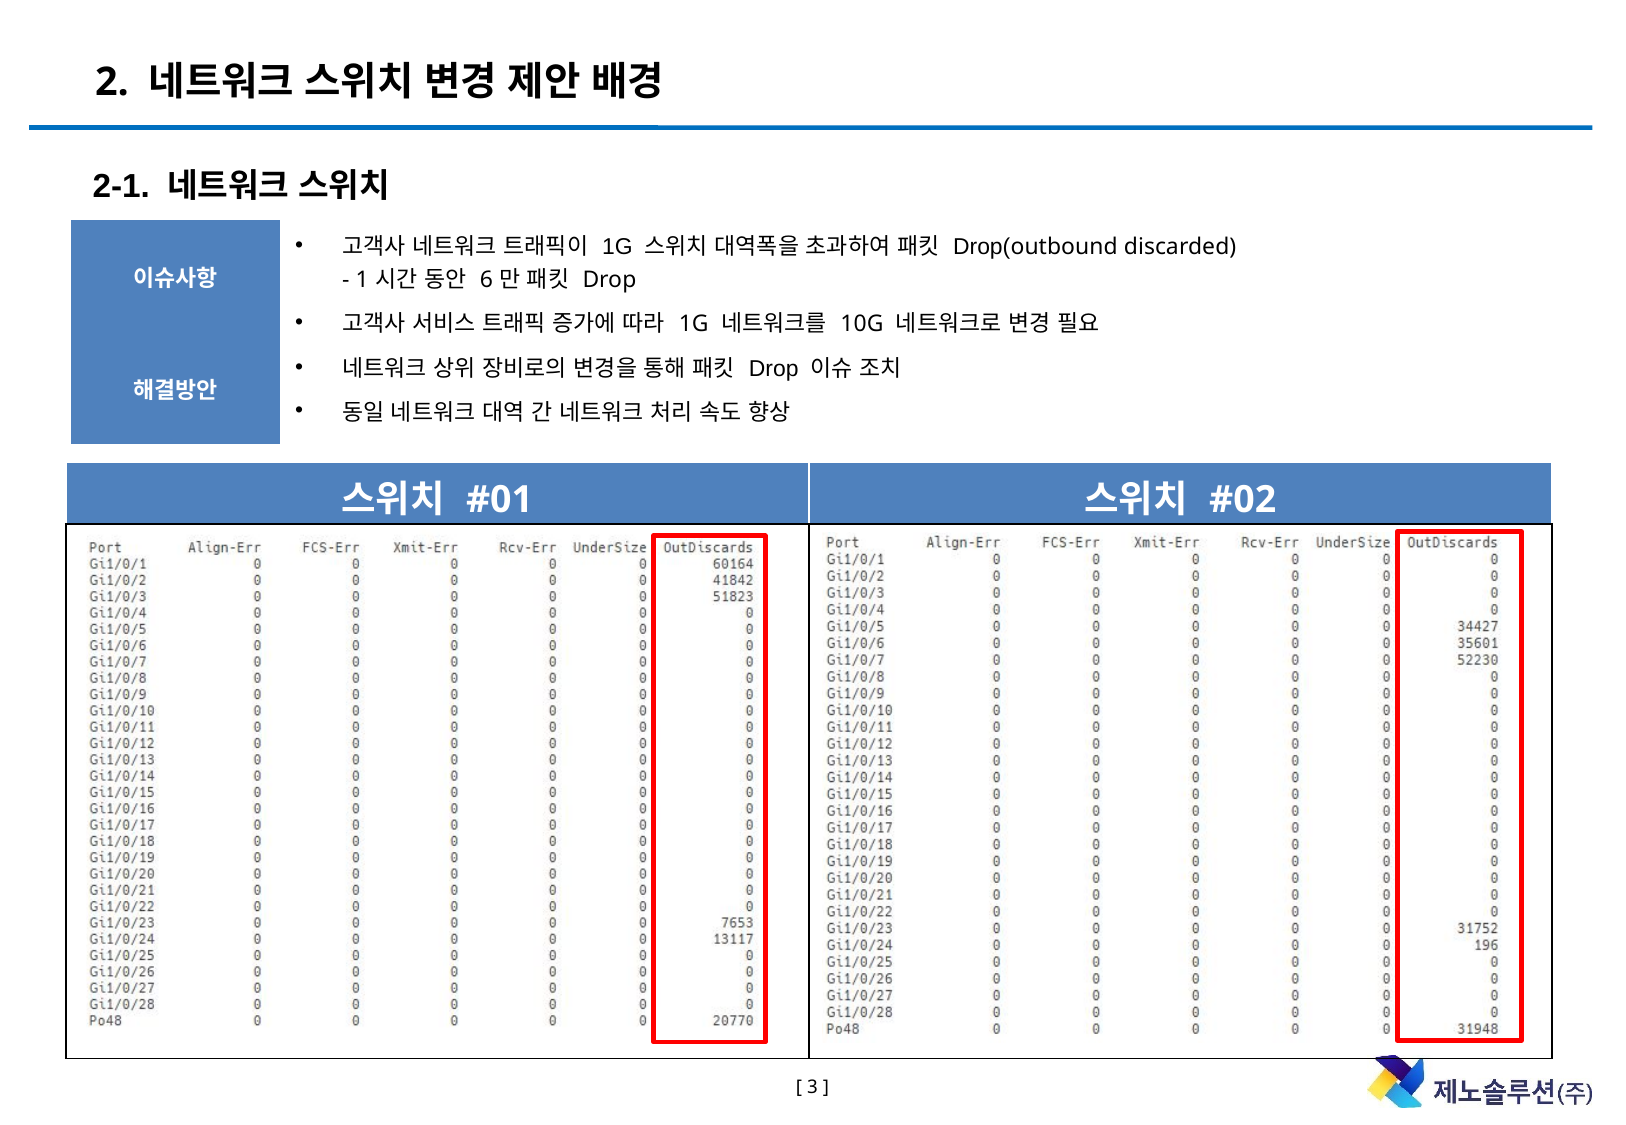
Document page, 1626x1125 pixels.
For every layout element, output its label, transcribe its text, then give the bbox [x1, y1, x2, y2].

table_header 스위치 #02 [810, 463, 1551, 523]
table_cell [810, 525, 1551, 1058]
table_cell [67, 525, 808, 1058]
table_cell 해결방안 [71, 332, 280, 444]
title 2. 네트워크 스위치 변경 제안 배경 [80, 48, 1557, 120]
picture [821, 532, 1532, 1043]
table_cell 네트워크 상위 장비로의 변경을 통해 패킷 Drop 이슈 조치 동일 네트워크 대역 간 네트워크 처리 속도 향상 [280, 332, 1550, 444]
picture [1367, 1055, 1592, 1108]
table_header 고객사 네트워크 트래픽이 1G 스위치 대역폭을 초과하여 패킷 Drop(outbound discarded) - 1시간 동안 6만 패킷 Drop 고객사 서비스 트래픽 증가에 따라 1G 네트워크를 10G 네트워크로 변경 필요 [280, 220, 1550, 332]
table_header 스위치 #01 [67, 463, 808, 523]
picture [86, 528, 802, 1038]
table_header 이슈사항 [71, 220, 280, 332]
text_box 2-1. 네트워크 스위치 [77, 137, 1552, 212]
